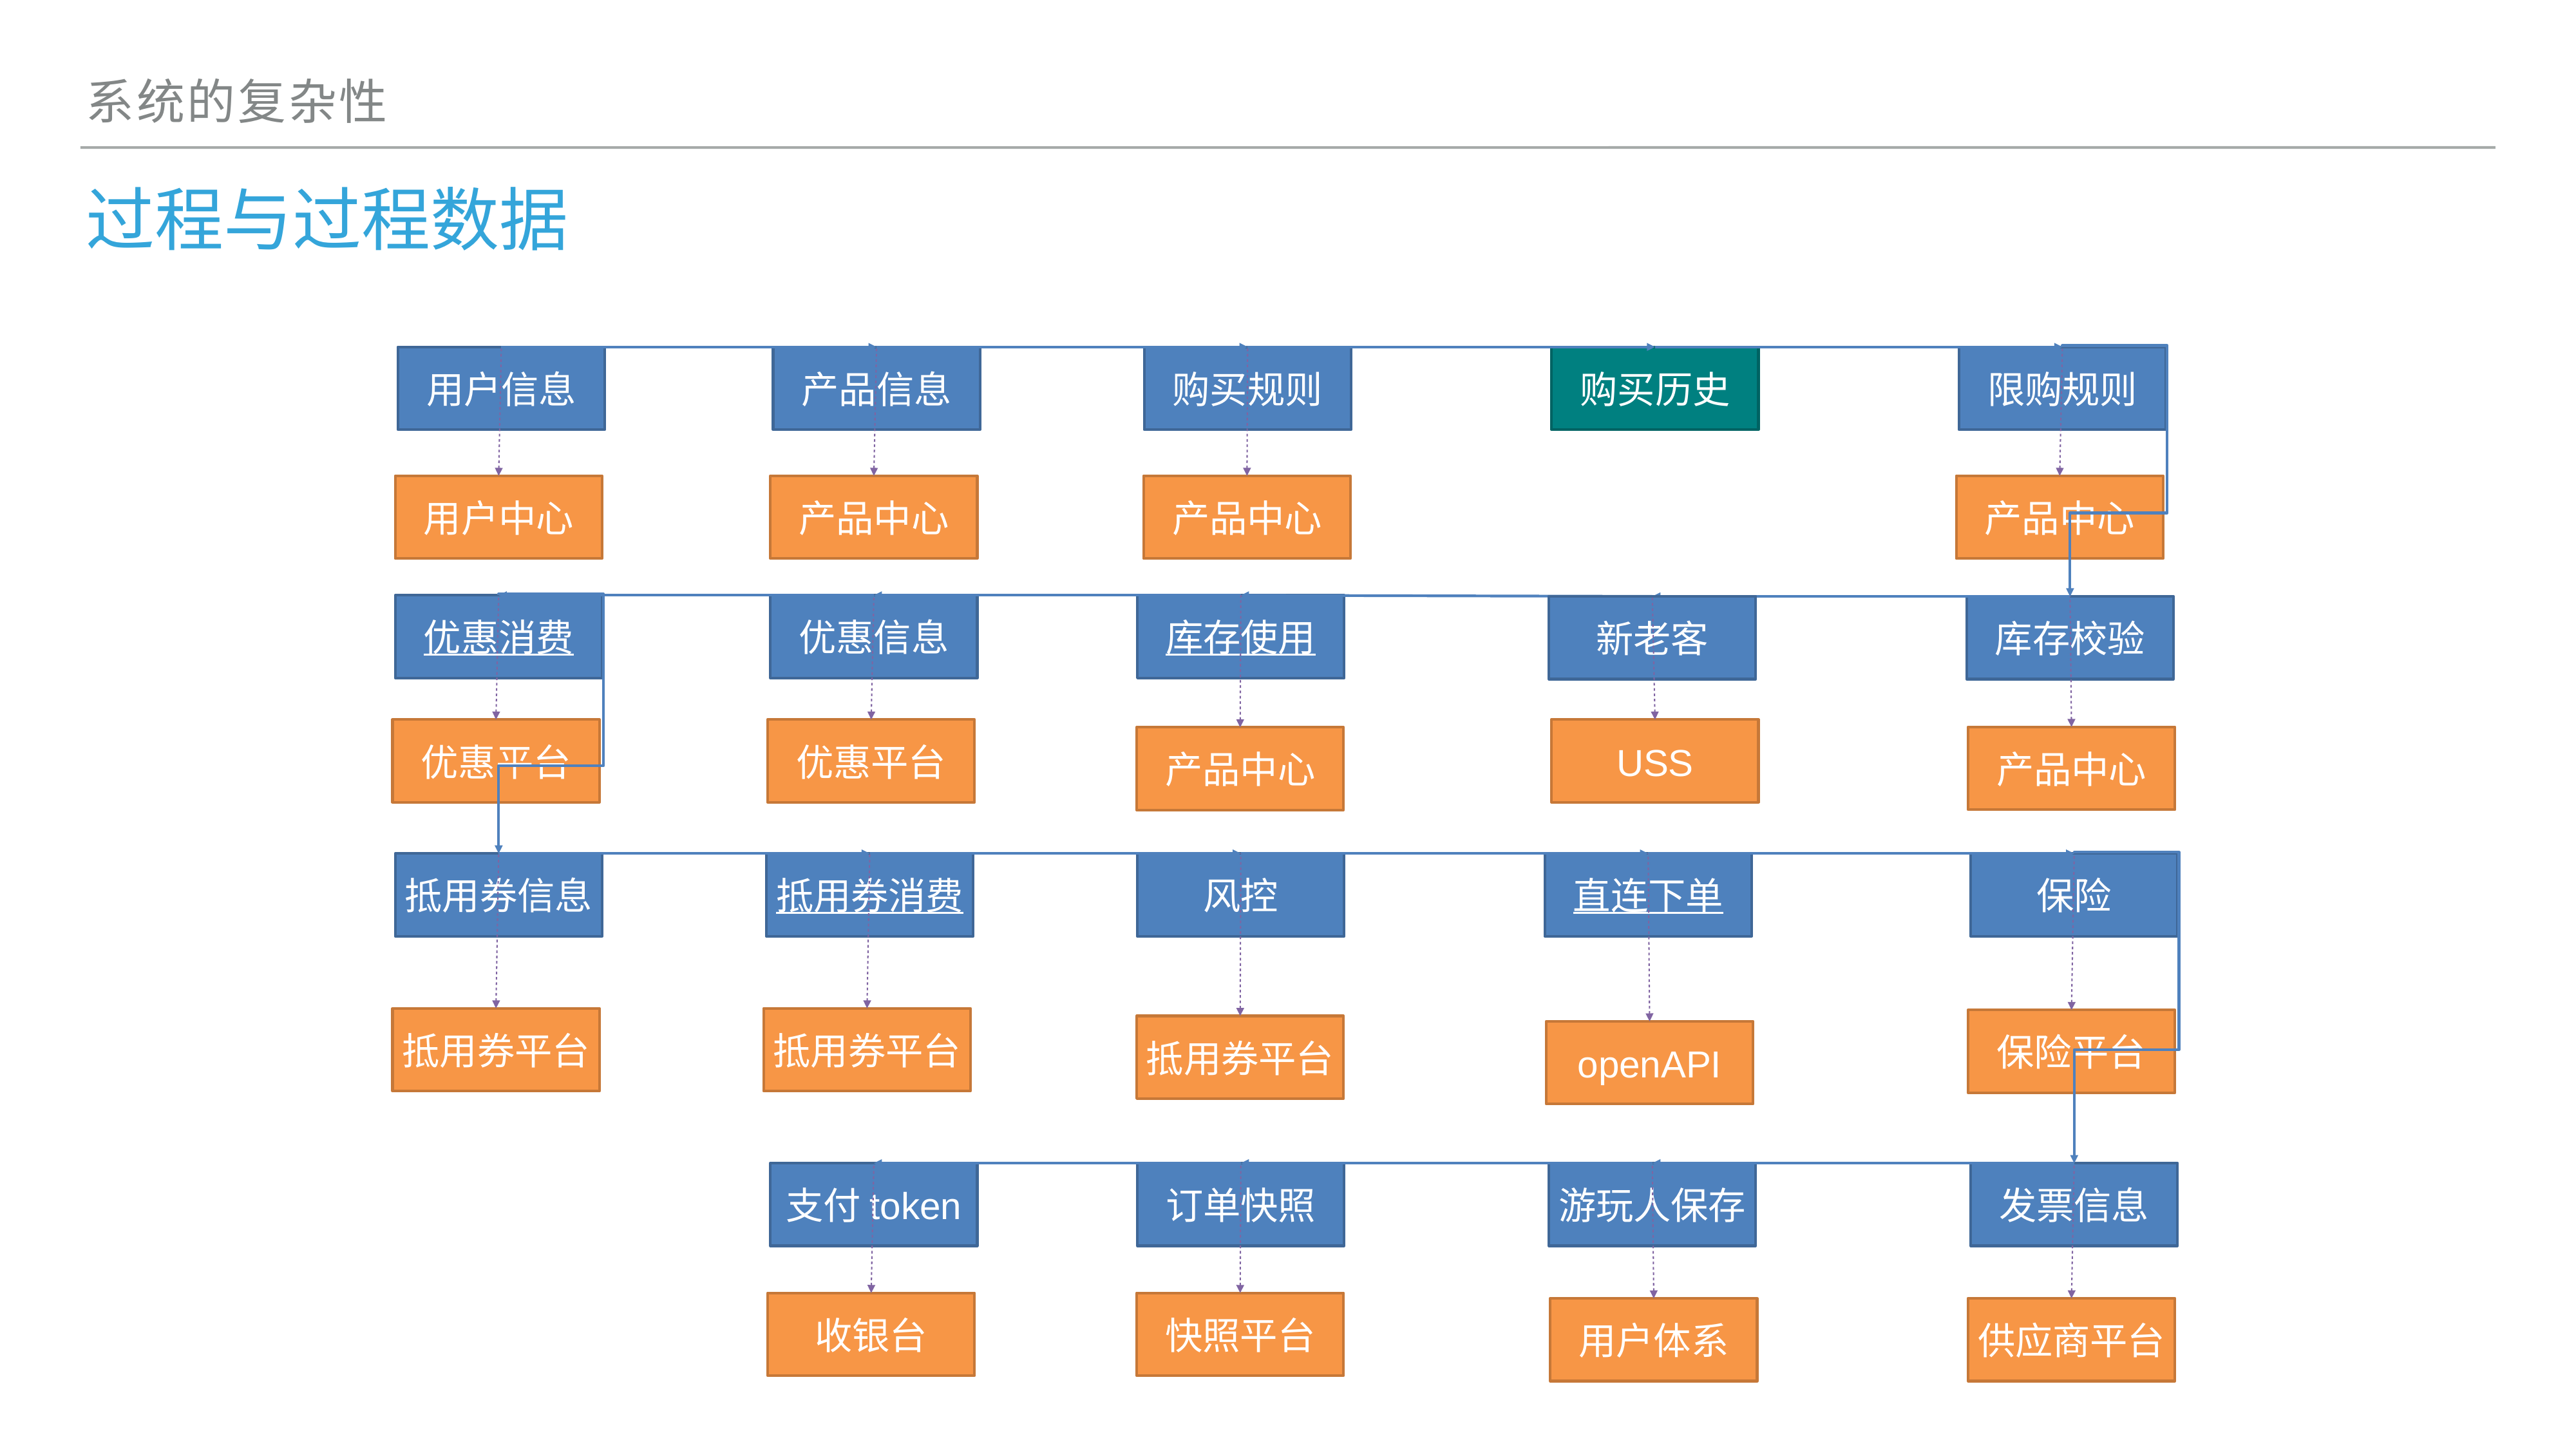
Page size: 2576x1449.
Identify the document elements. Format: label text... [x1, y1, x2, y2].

list 系统的复杂性 [80, 55, 2295, 135]
title 过程与过程数据 [80, 186, 2496, 295]
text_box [392, 346, 2178, 1381]
